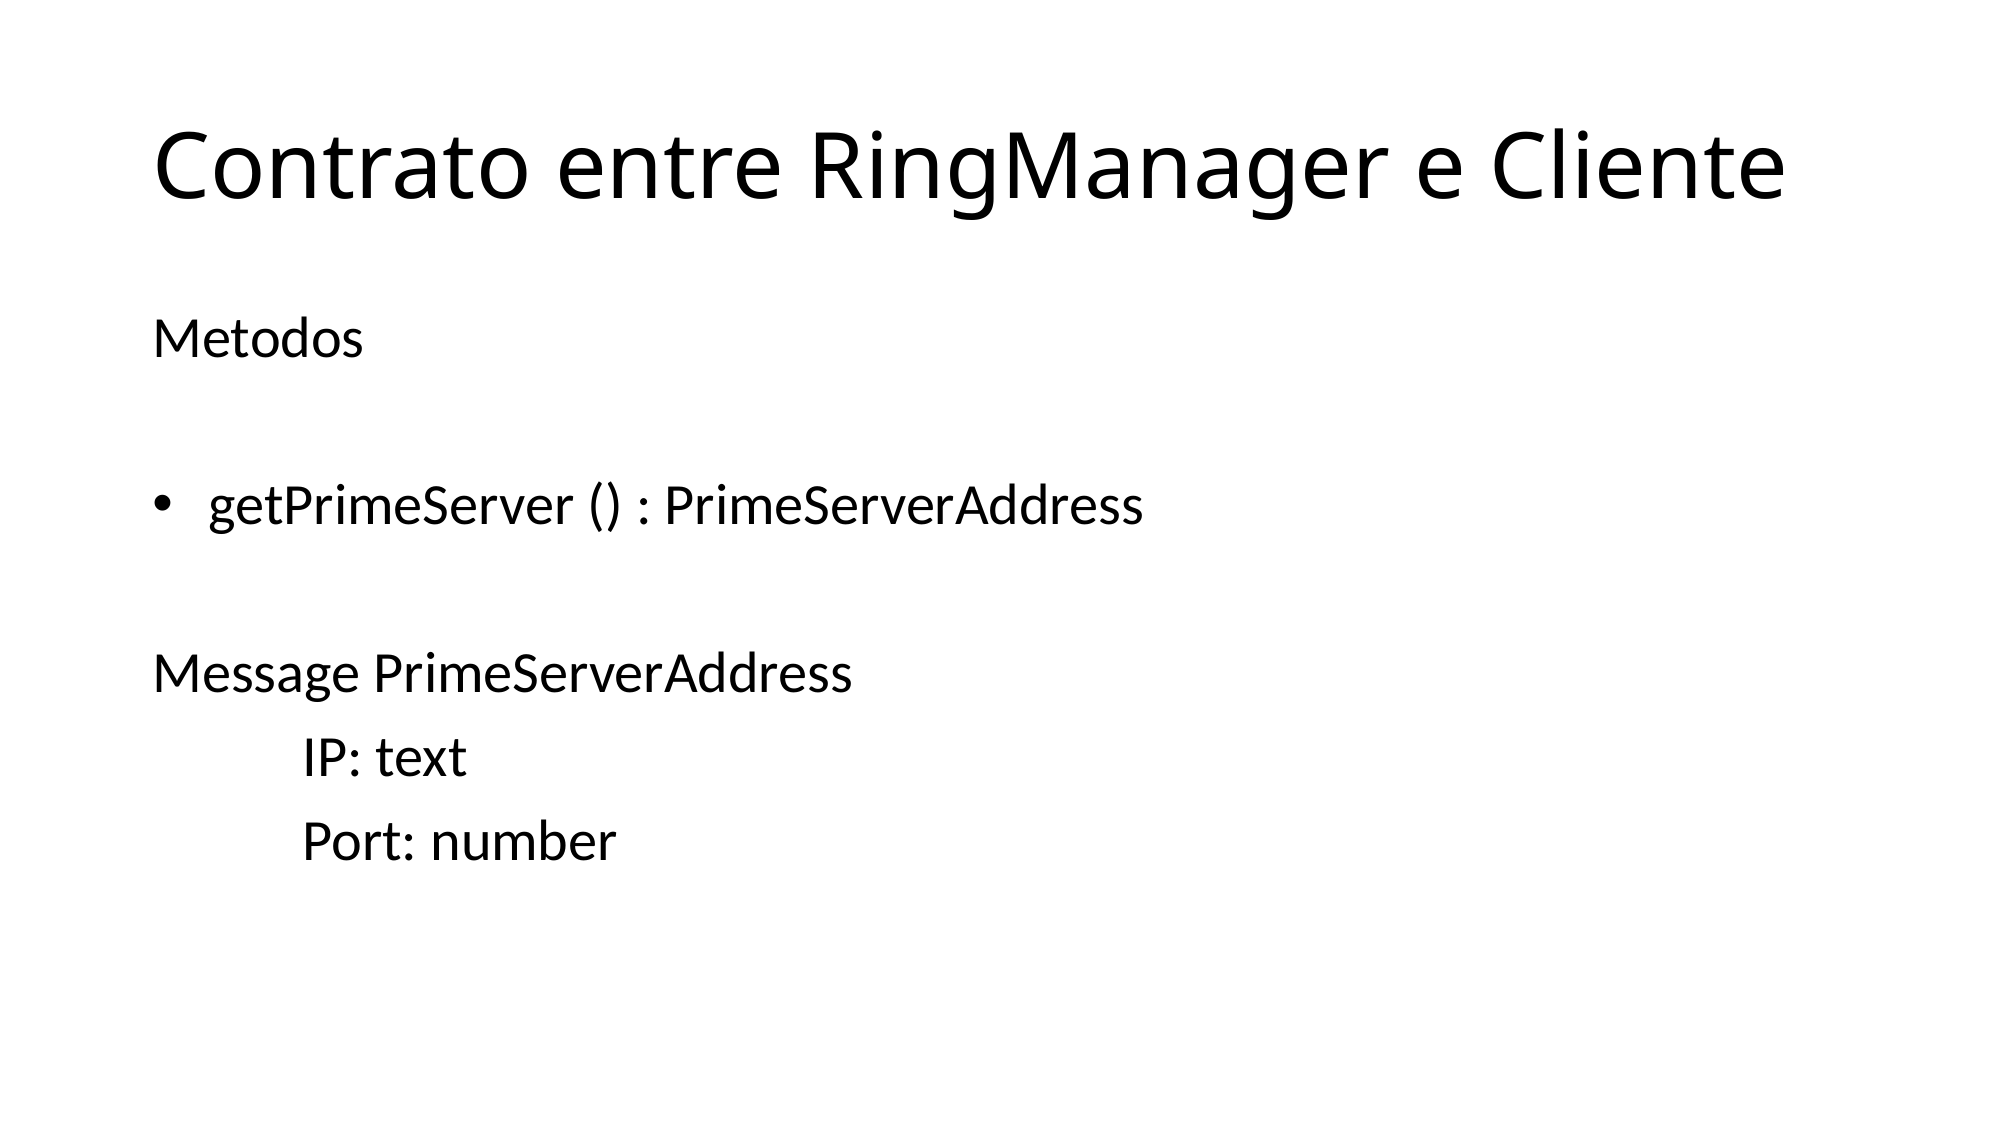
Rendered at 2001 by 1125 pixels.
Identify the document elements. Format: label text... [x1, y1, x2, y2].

list Metodos getPrimeServer () : PrimeServerAddress Message PrimeServerAddress IP: text Port: number [137, 299, 1863, 1014]
title Contrato entre RingManager e Cliente [137, 59, 1863, 278]
